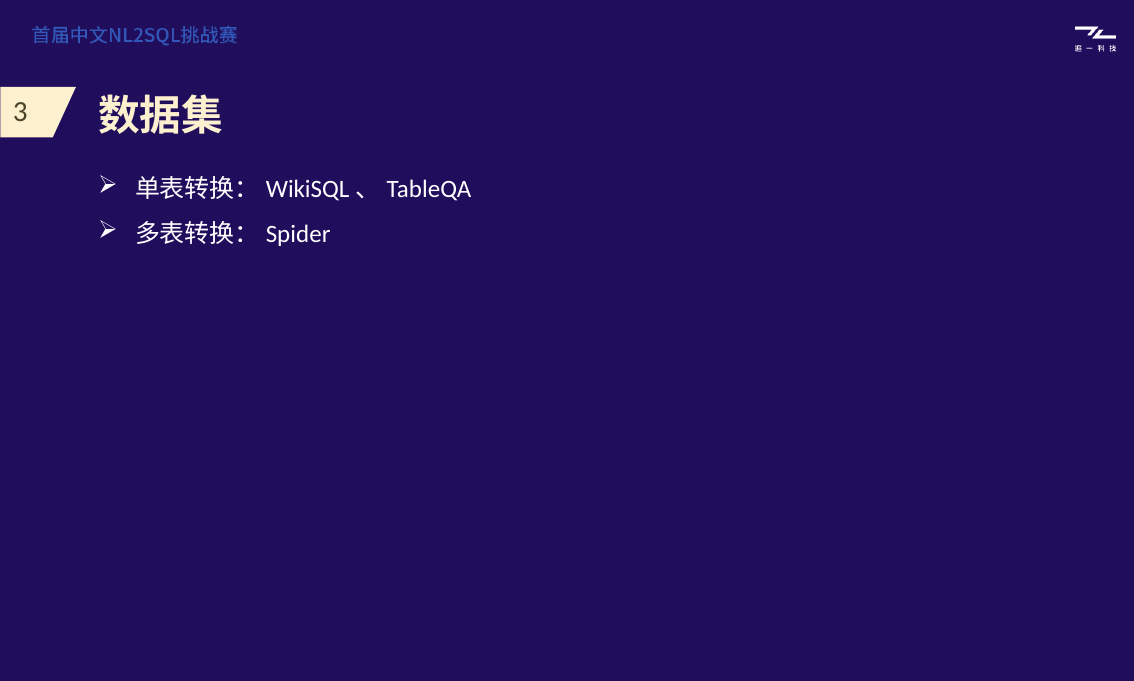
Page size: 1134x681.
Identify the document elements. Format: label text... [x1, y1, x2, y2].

text_box 单表转换：WikiSQL、TableQA 多表转换：Spider [83, 149, 793, 255]
text_box 数据集 [83, 81, 630, 146]
picture [0, 0, 1134, 681]
